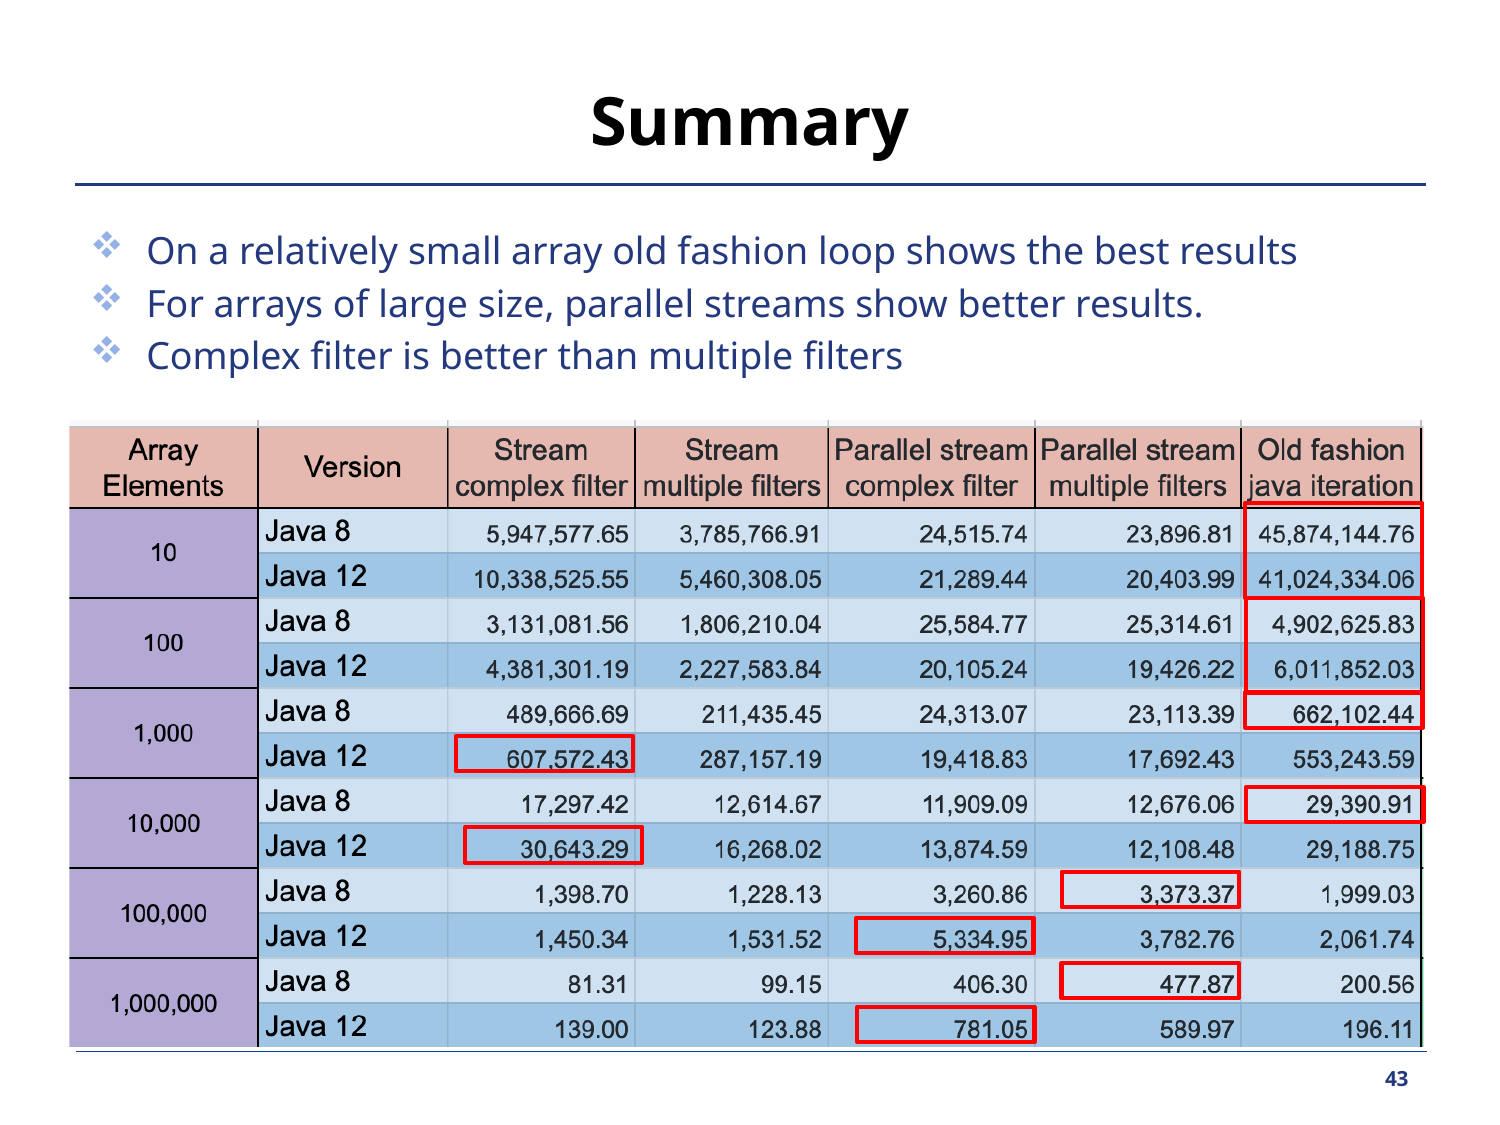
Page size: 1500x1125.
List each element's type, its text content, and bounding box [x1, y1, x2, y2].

title Summary [76, 52, 1424, 185]
picture [69, 420, 1424, 1048]
slide_number 43 [1080, 1058, 1424, 1095]
list On a relatively small array old fashion loop shows the best results For arrays of large size, parallel streams show better results. Complex filter is better than multiple filters [75, 220, 1425, 327]
